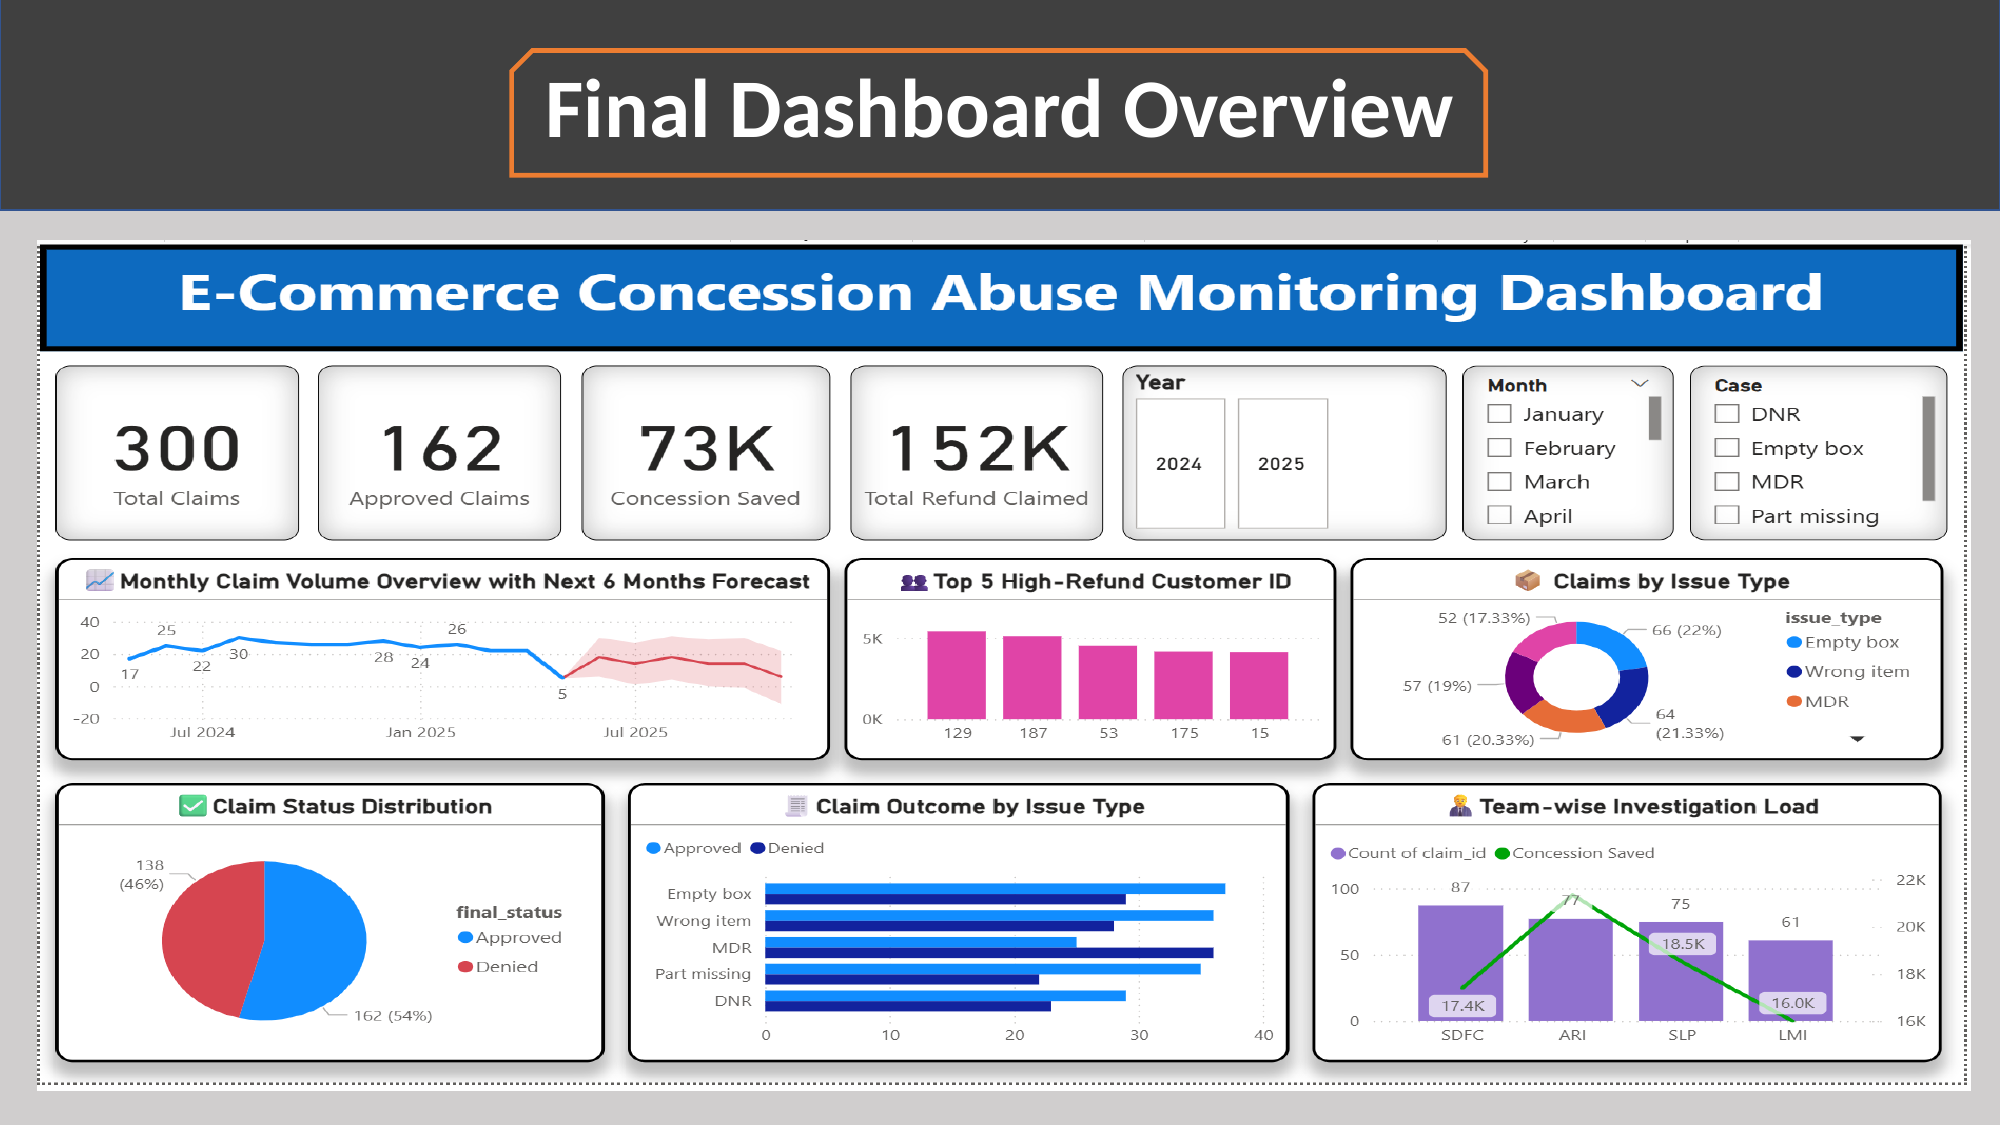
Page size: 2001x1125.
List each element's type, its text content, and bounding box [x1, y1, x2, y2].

text_box [510, 49, 1487, 177]
picture [37, 240, 1971, 1092]
text_box Final Dashboard Overview [0, 0, 2000, 211]
